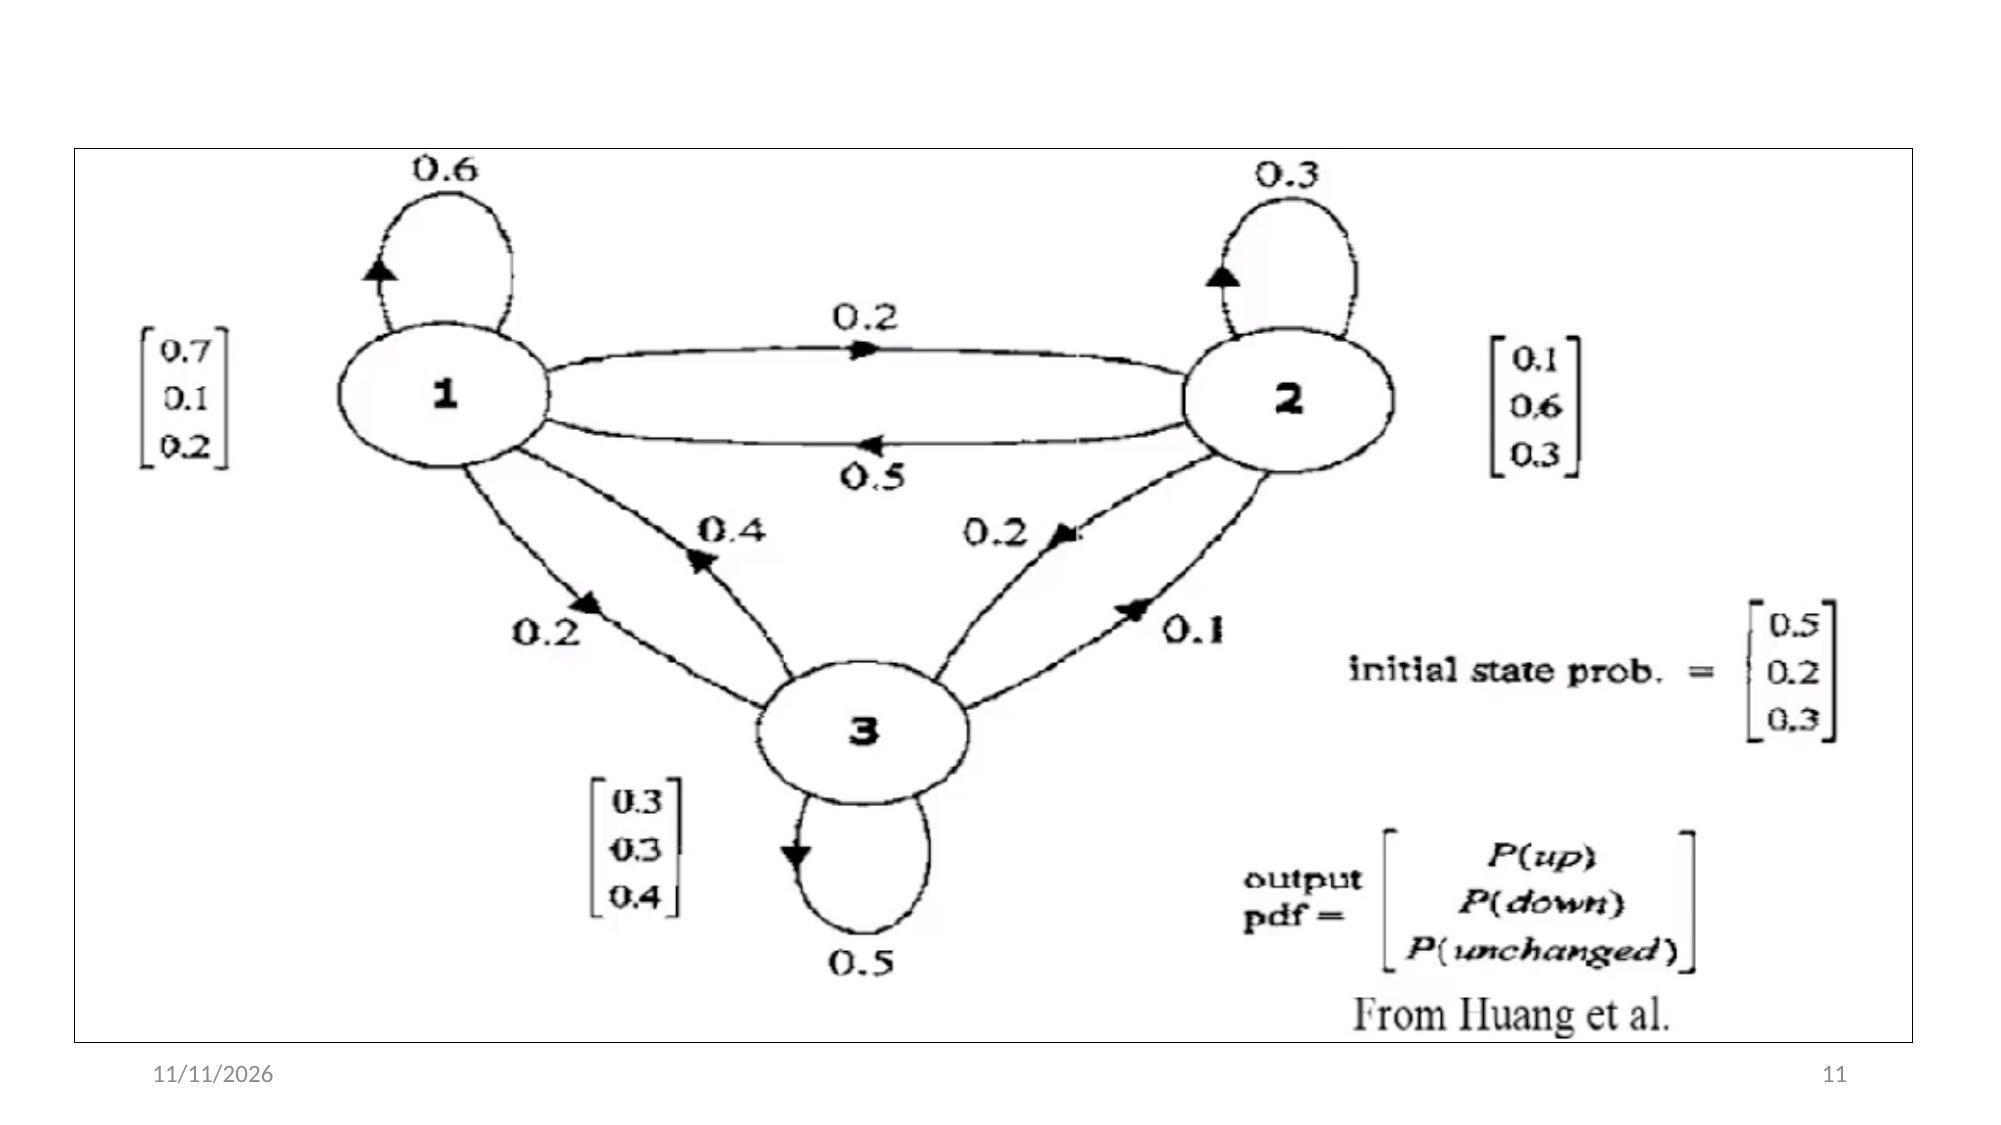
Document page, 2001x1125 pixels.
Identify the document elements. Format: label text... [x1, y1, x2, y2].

picture [74, 148, 1913, 1043]
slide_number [137, 1043, 588, 1103]
slide_number 11 [1412, 1043, 1863, 1103]
